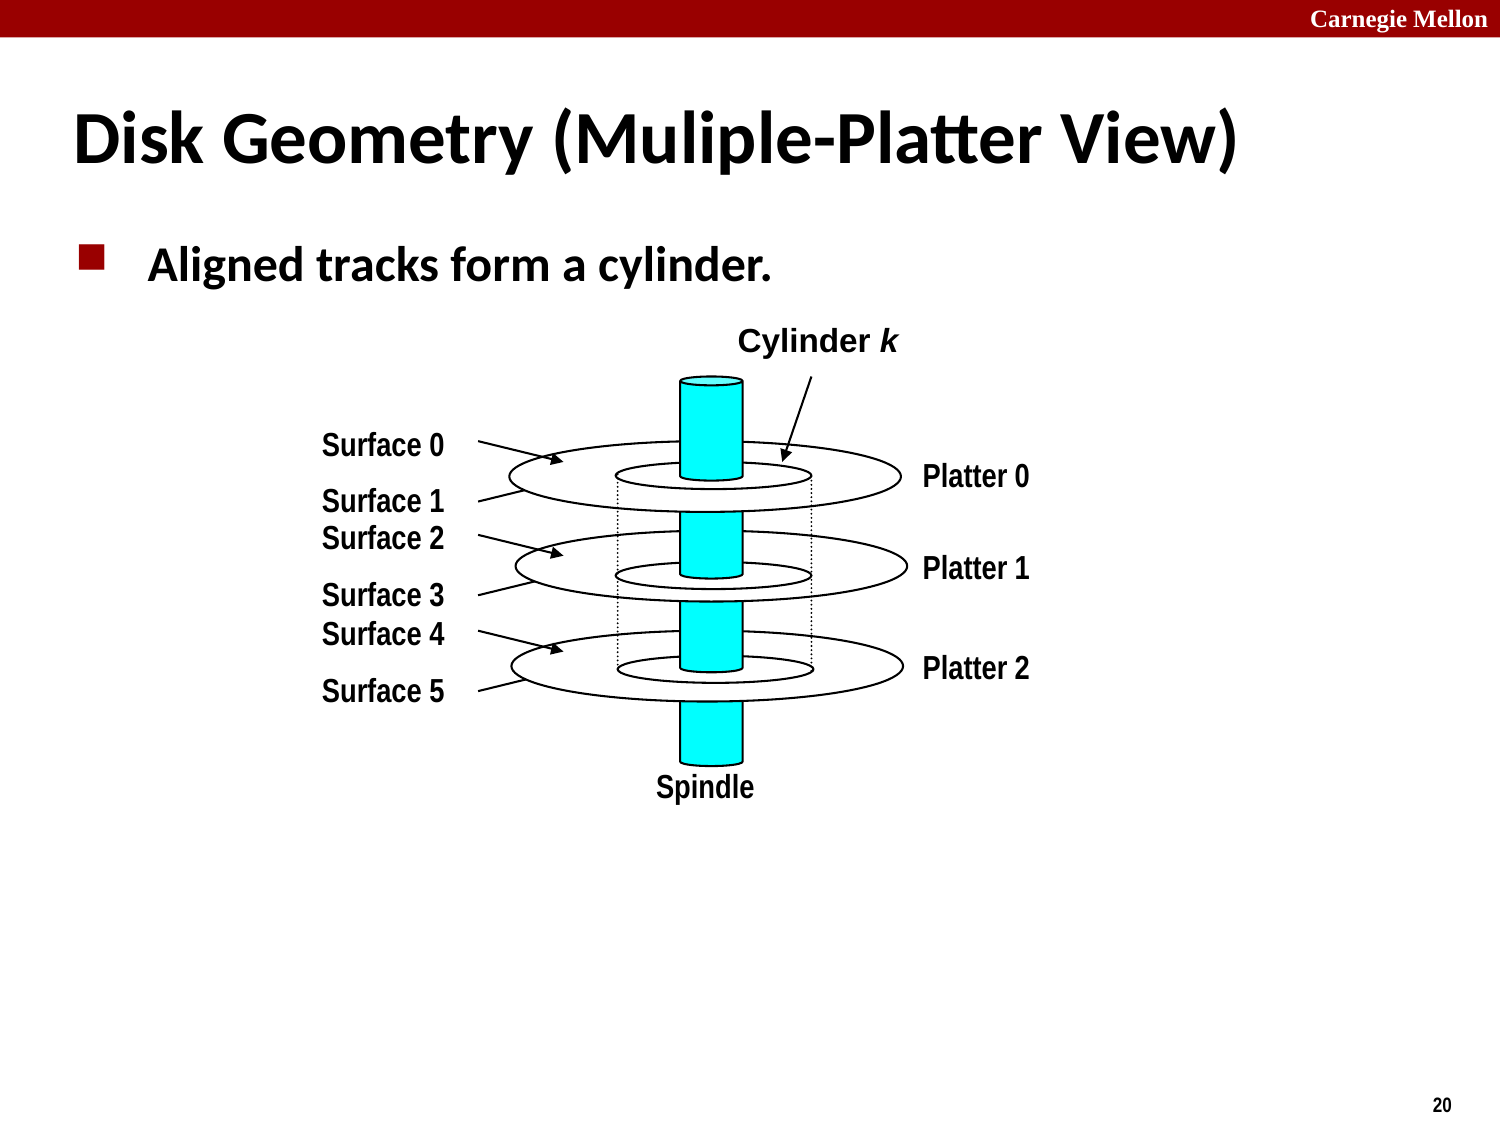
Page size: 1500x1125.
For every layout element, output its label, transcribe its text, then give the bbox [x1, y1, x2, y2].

text_box Surface 5 [307, 661, 460, 717]
text_box Cylinder k [723, 311, 914, 367]
text_box [615, 462, 812, 490]
text_box Platter 2 [907, 638, 1046, 694]
text_box [780, 376, 812, 462]
title Disk Geometry (Muliple-Platter View) [58, 71, 1305, 197]
text_box [478, 534, 564, 559]
text_box [680, 376, 743, 481]
text_box [617, 656, 814, 683]
text_box [478, 630, 564, 655]
text_box [680, 602, 743, 673]
list Aligned tracks form a cylinder. [64, 223, 1361, 1040]
text_box Surface 2 [307, 509, 460, 564]
text_box Platter 0 [907, 447, 1046, 502]
text_box Surface 0 [307, 415, 460, 470]
text_box Spindle [641, 757, 770, 813]
text_box Surface 3 [307, 565, 460, 604]
text_box Surface 1 [307, 472, 460, 509]
text_box [680, 376, 742, 385]
text_box [511, 631, 904, 702]
text_box [680, 701, 743, 757]
text_box [478, 441, 564, 465]
text_box [509, 441, 901, 512]
text_box Surface 4 [307, 604, 460, 660]
text_box Platter 1 [907, 538, 1046, 594]
text_box [680, 512, 743, 579]
text_box [515, 531, 907, 602]
text_box [615, 562, 812, 590]
